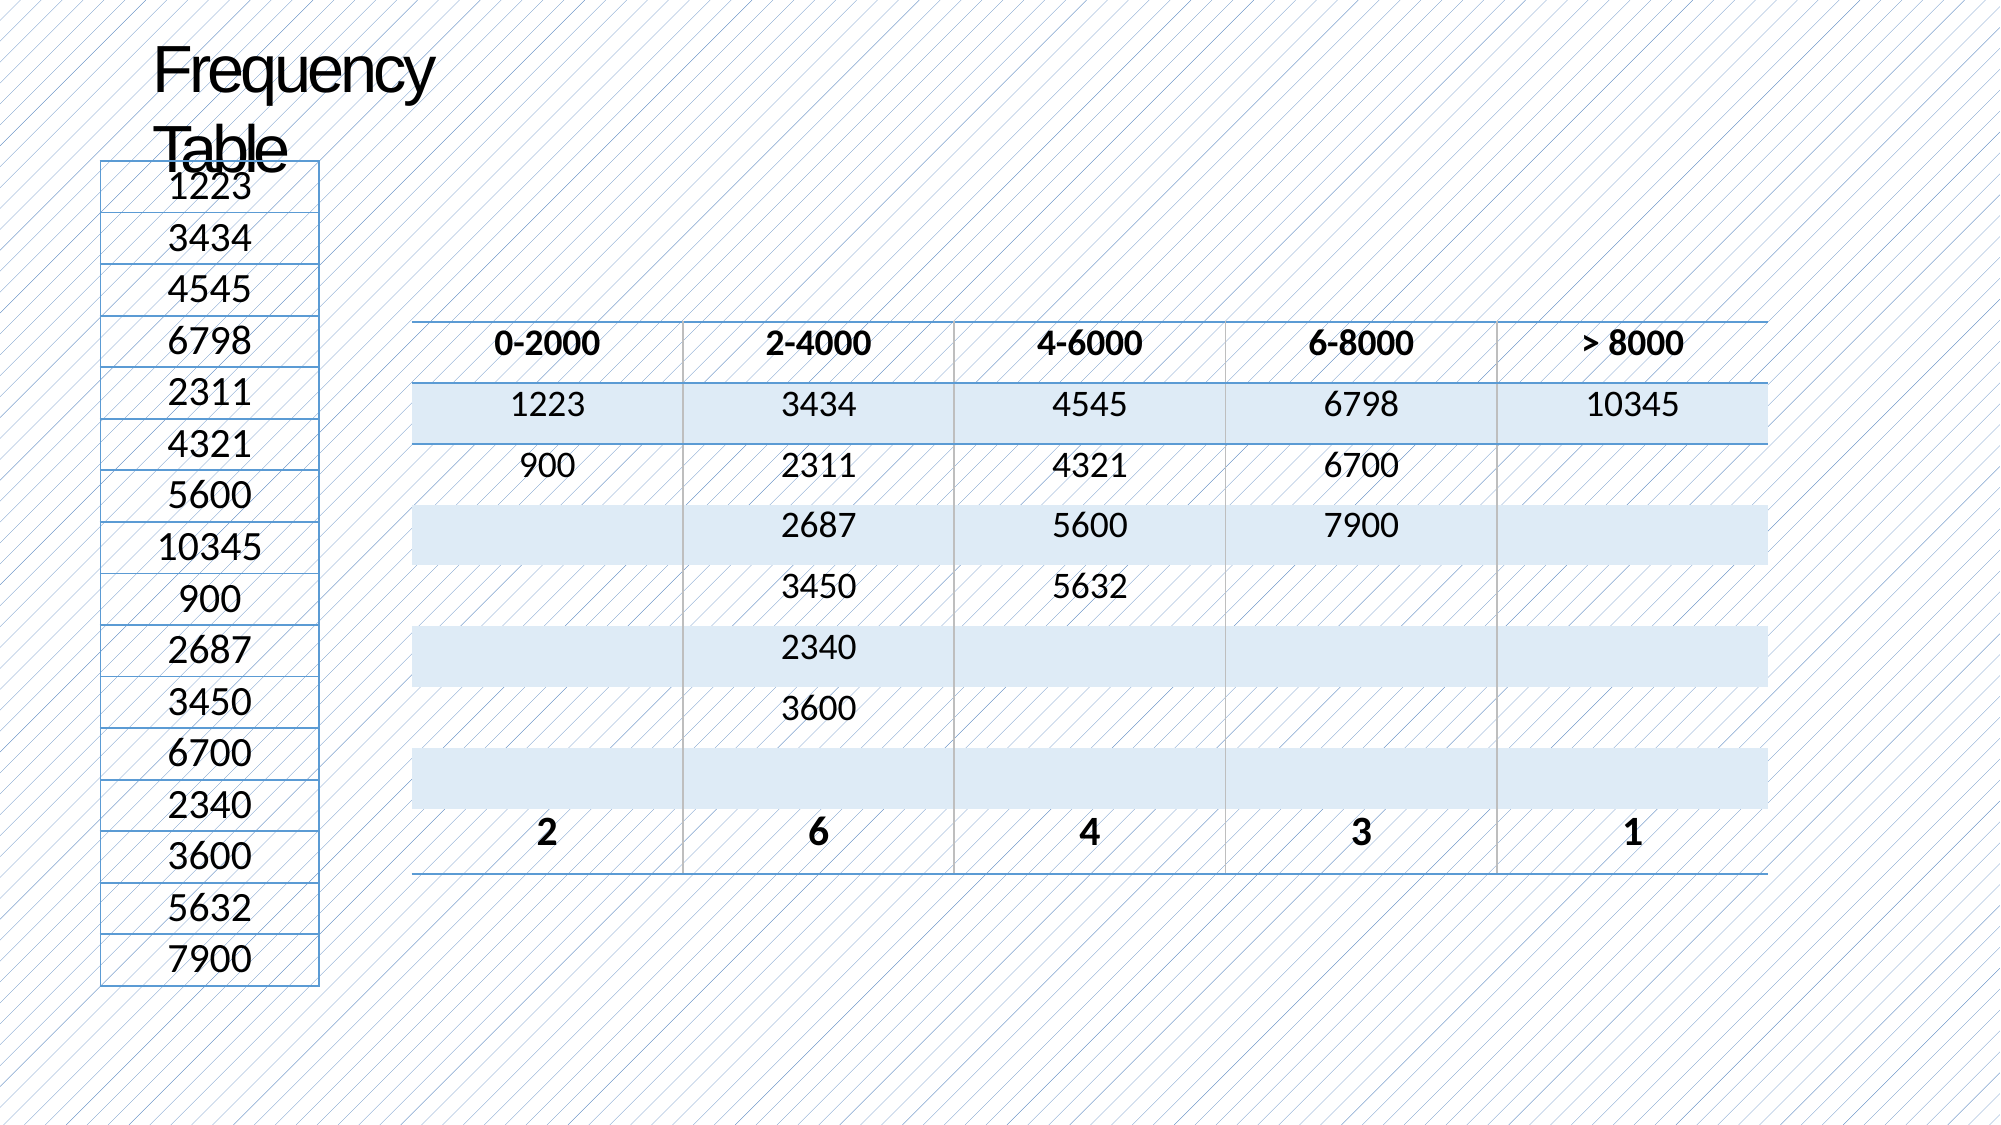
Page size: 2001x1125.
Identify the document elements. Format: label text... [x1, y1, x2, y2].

table_cell [412, 748, 682, 809]
table_cell 900 [101, 574, 318, 624]
table_cell 7900 [1226, 505, 1496, 565]
table_cell [1226, 626, 1496, 687]
table_cell 3434 [101, 213, 318, 263]
table_header > 8000 [1498, 323, 1768, 382]
table_cell [1226, 565, 1496, 626]
table_cell [1498, 626, 1768, 687]
table_cell 10345 [101, 523, 318, 573]
table_cell 1223 [412, 384, 682, 443]
table_cell [1498, 748, 1768, 809]
table_header 2-4000 [684, 323, 953, 382]
table_cell 6798 [101, 317, 318, 366]
table_cell [1498, 565, 1768, 626]
table_cell 3450 [684, 565, 953, 626]
table_cell 4545 [101, 265, 318, 315]
table_cell 2687 [684, 505, 953, 565]
table_cell 6700 [1226, 445, 1496, 505]
table_cell 2340 [101, 781, 318, 830]
table_header 4-6000 [955, 323, 1225, 382]
table_cell 6798 [1226, 384, 1496, 443]
table_cell 3 [1226, 809, 1496, 873]
table_cell [1498, 505, 1768, 565]
table_cell [1498, 445, 1768, 505]
table_cell [1226, 748, 1496, 809]
table_cell 10345 [1498, 384, 1768, 443]
table_cell 7900 [101, 935, 318, 985]
table_cell 5632 [101, 884, 318, 933]
table_cell 4321 [101, 420, 318, 469]
table_cell 2311 [101, 368, 318, 418]
table_cell 5600 [101, 471, 318, 521]
table_header 6-8000 [1226, 323, 1496, 382]
table_cell 2687 [101, 626, 318, 676]
table_cell [955, 687, 1225, 748]
table_cell 6 [684, 809, 953, 873]
table_cell [684, 748, 953, 809]
table_cell 3450 [101, 677, 318, 727]
table_header 1223 [101, 162, 318, 212]
table_cell [412, 505, 682, 565]
table_cell 5632 [955, 565, 1225, 626]
table_cell 3600 [684, 687, 953, 748]
table_cell 2340 [684, 626, 953, 687]
title Frequency Table [150, 24, 592, 214]
table_cell 1 [1498, 809, 1768, 873]
table_cell 2 [412, 809, 682, 873]
table_cell 3600 [101, 832, 318, 882]
table_header 0-2000 [412, 323, 682, 382]
table_cell [1498, 687, 1768, 748]
table_cell [412, 626, 682, 687]
table_cell [955, 626, 1225, 687]
table_cell 6700 [101, 729, 318, 779]
table_cell 3434 [684, 384, 953, 443]
table_cell [412, 687, 682, 748]
table_cell [955, 748, 1225, 809]
table_cell 4 [955, 809, 1225, 873]
table_cell 900 [412, 445, 682, 505]
table_cell 5600 [955, 505, 1225, 565]
table_cell 4321 [955, 445, 1225, 505]
table_cell 2311 [684, 445, 953, 505]
table_cell 4545 [955, 384, 1225, 443]
table_cell [412, 565, 682, 626]
table_cell [1226, 687, 1496, 748]
